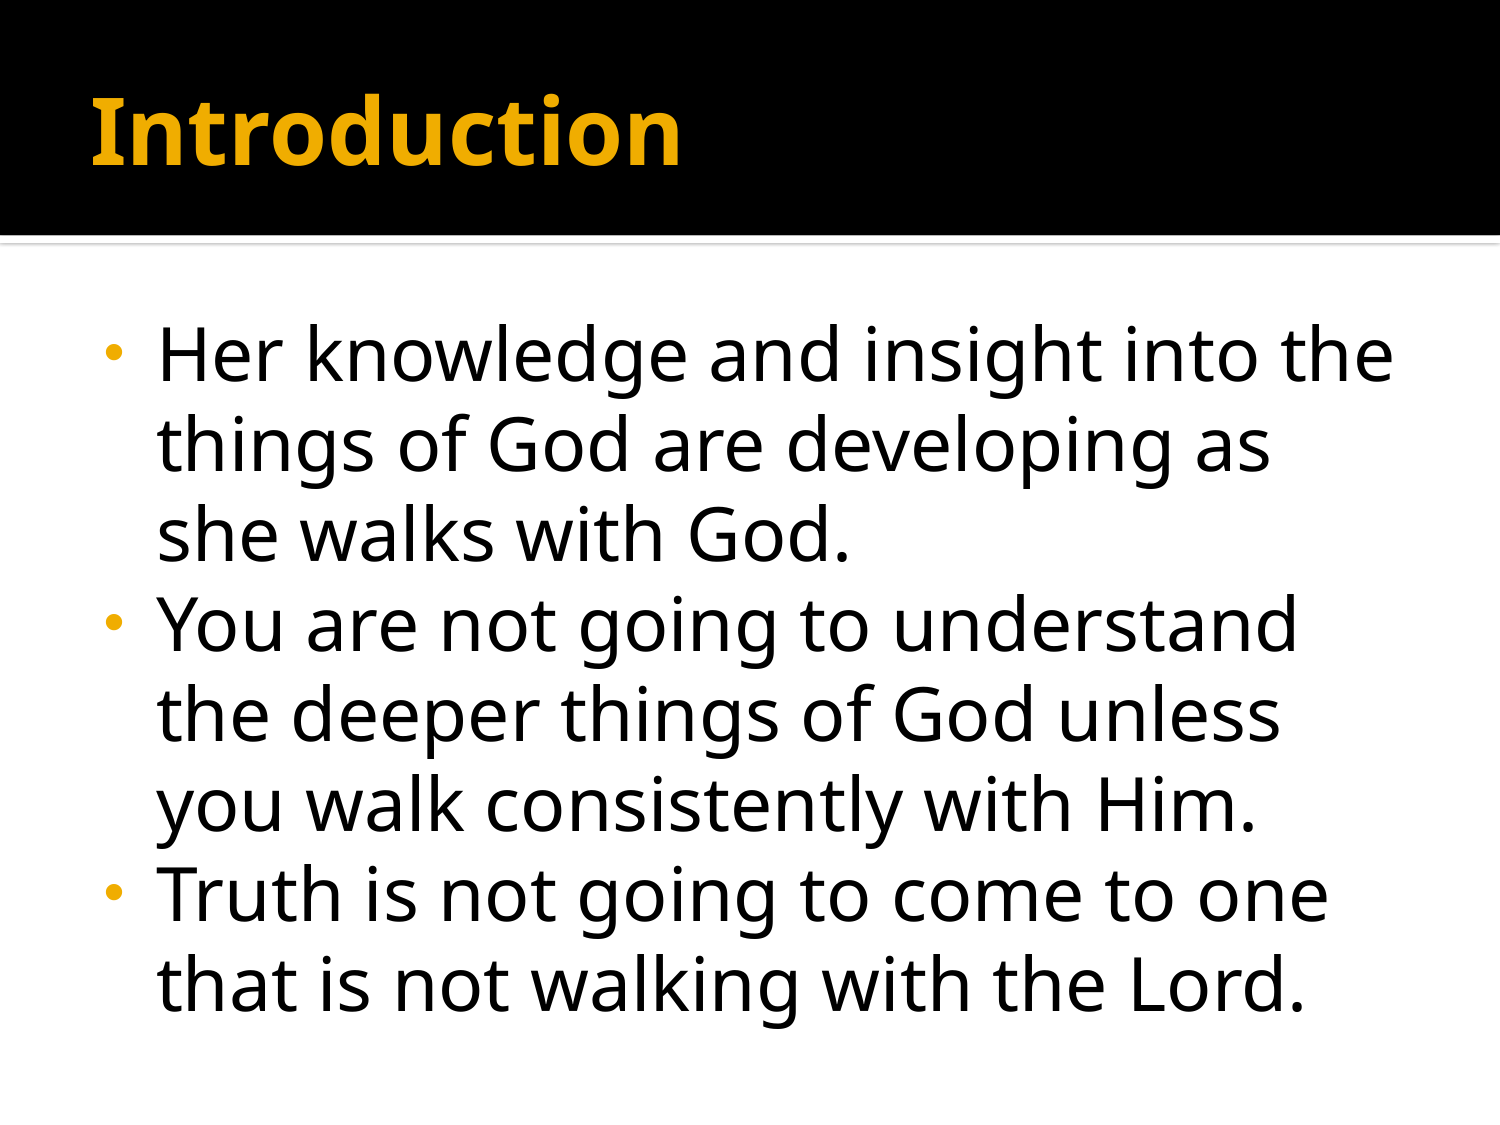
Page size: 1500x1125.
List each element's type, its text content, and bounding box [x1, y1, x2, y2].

list Her knowledge and insight into the things of God are developing as she walks with God. You are not going to understand the deeper things of God unless you walk consistently with Him. Truth is not going to come to one that is not walking with the Lord. [75, 291, 1425, 1050]
title Introduction [75, 25, 1425, 231]
